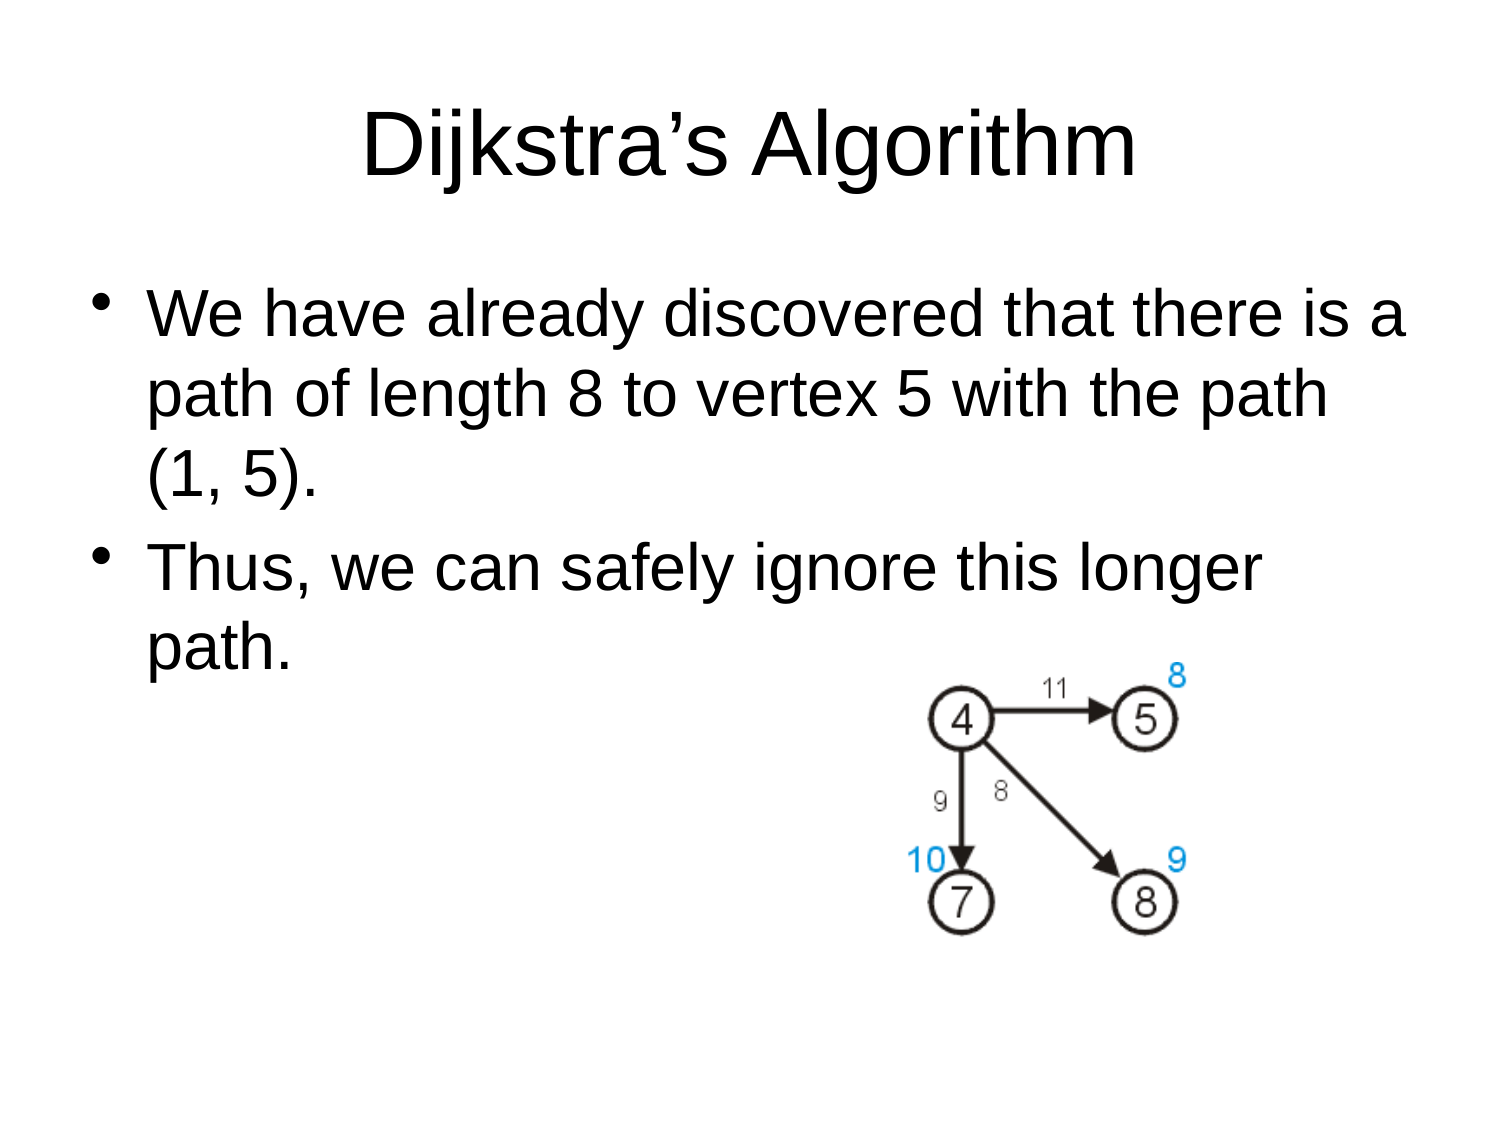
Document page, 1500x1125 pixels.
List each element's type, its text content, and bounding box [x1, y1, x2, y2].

list We have already discovered that there is a path of length 8 to vertex 5 with the path (1, 5). Thus, we can safely ignore this longer path. [74, 262, 1426, 1006]
picture [1174, 665, 1180, 672]
title Dijkstra’s Algorithm [74, 44, 1426, 233]
picture [899, 662, 1208, 944]
